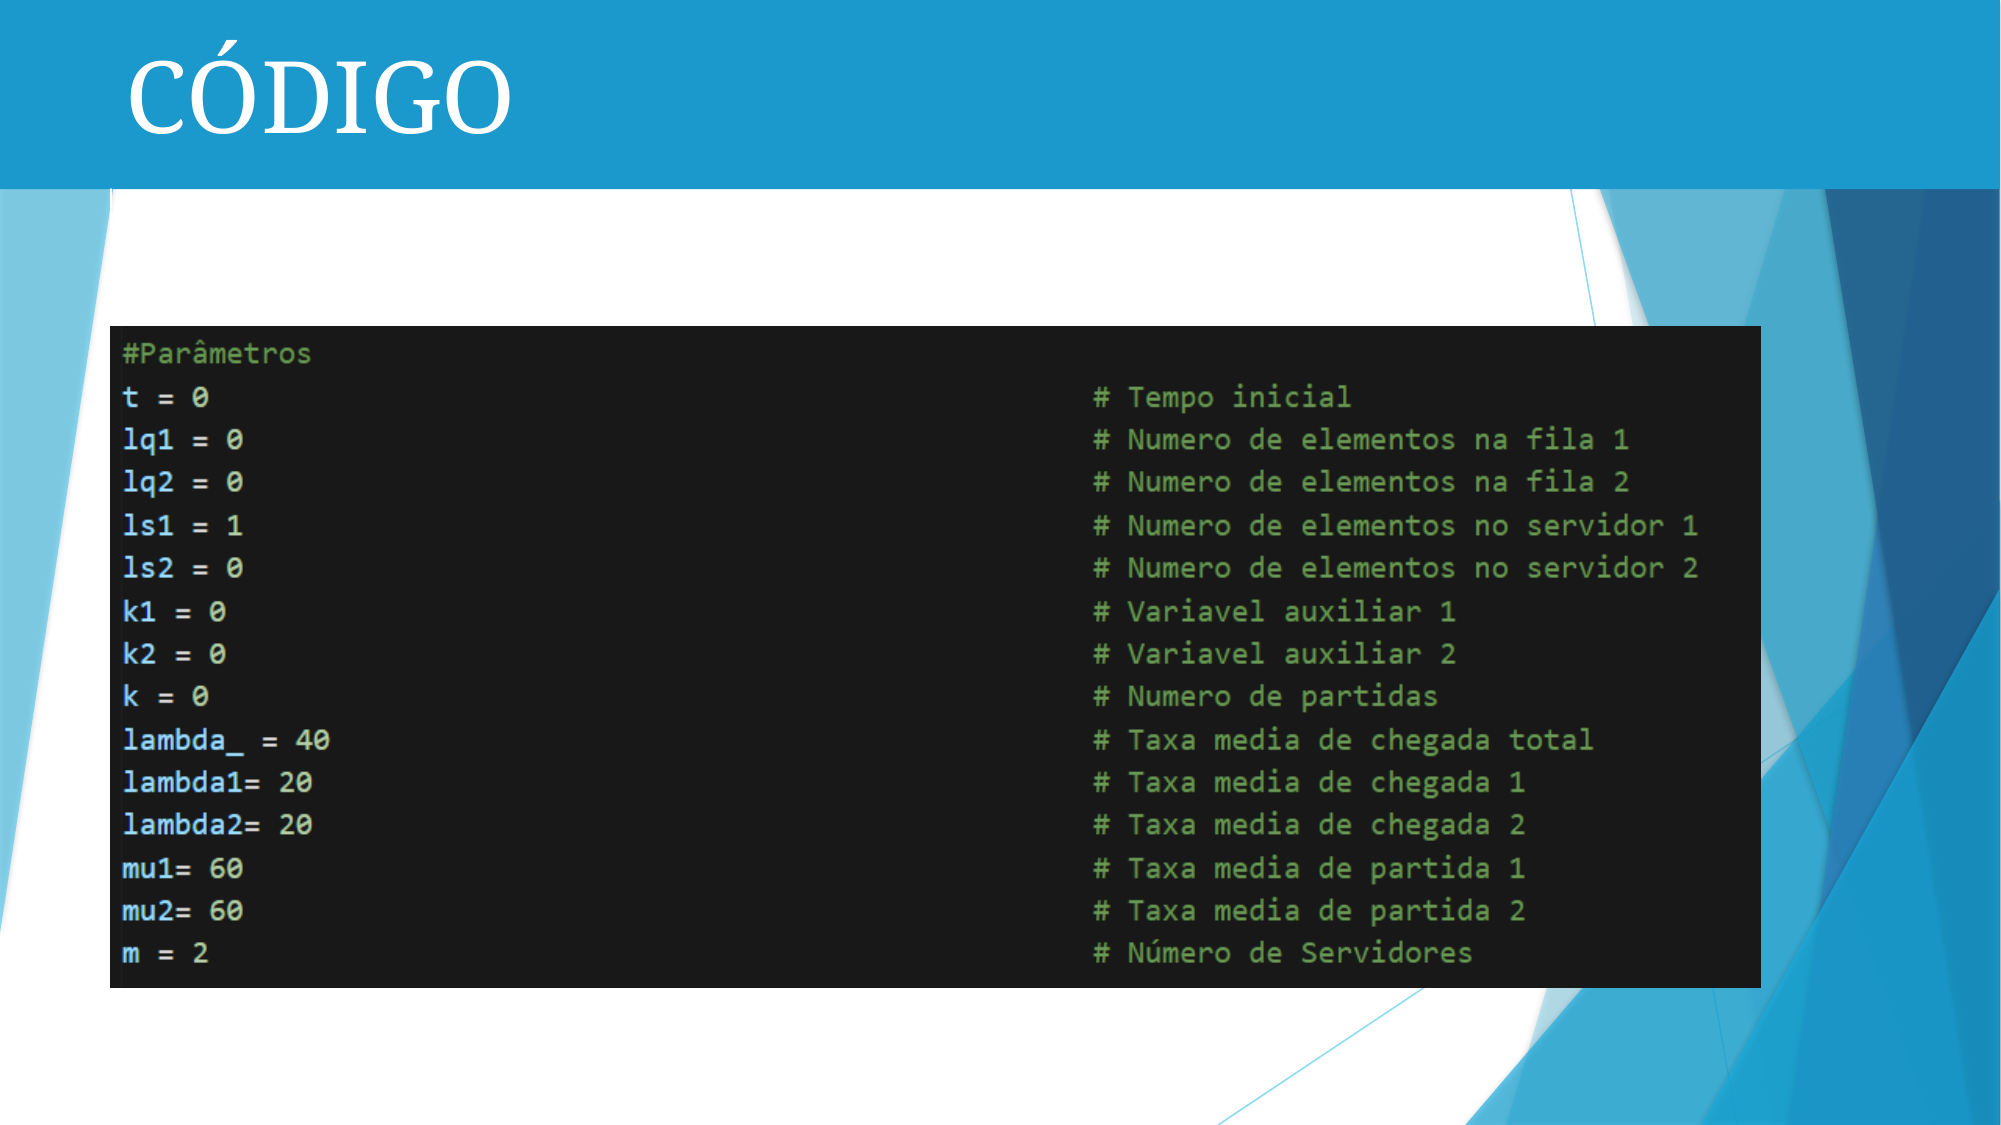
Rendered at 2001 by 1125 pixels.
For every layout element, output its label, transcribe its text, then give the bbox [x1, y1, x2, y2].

text_box CÓDIGO [115, 26, 1692, 162]
text_box [0, 0, 2000, 191]
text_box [32, 304, 1488, 609]
picture [110, 326, 1762, 989]
